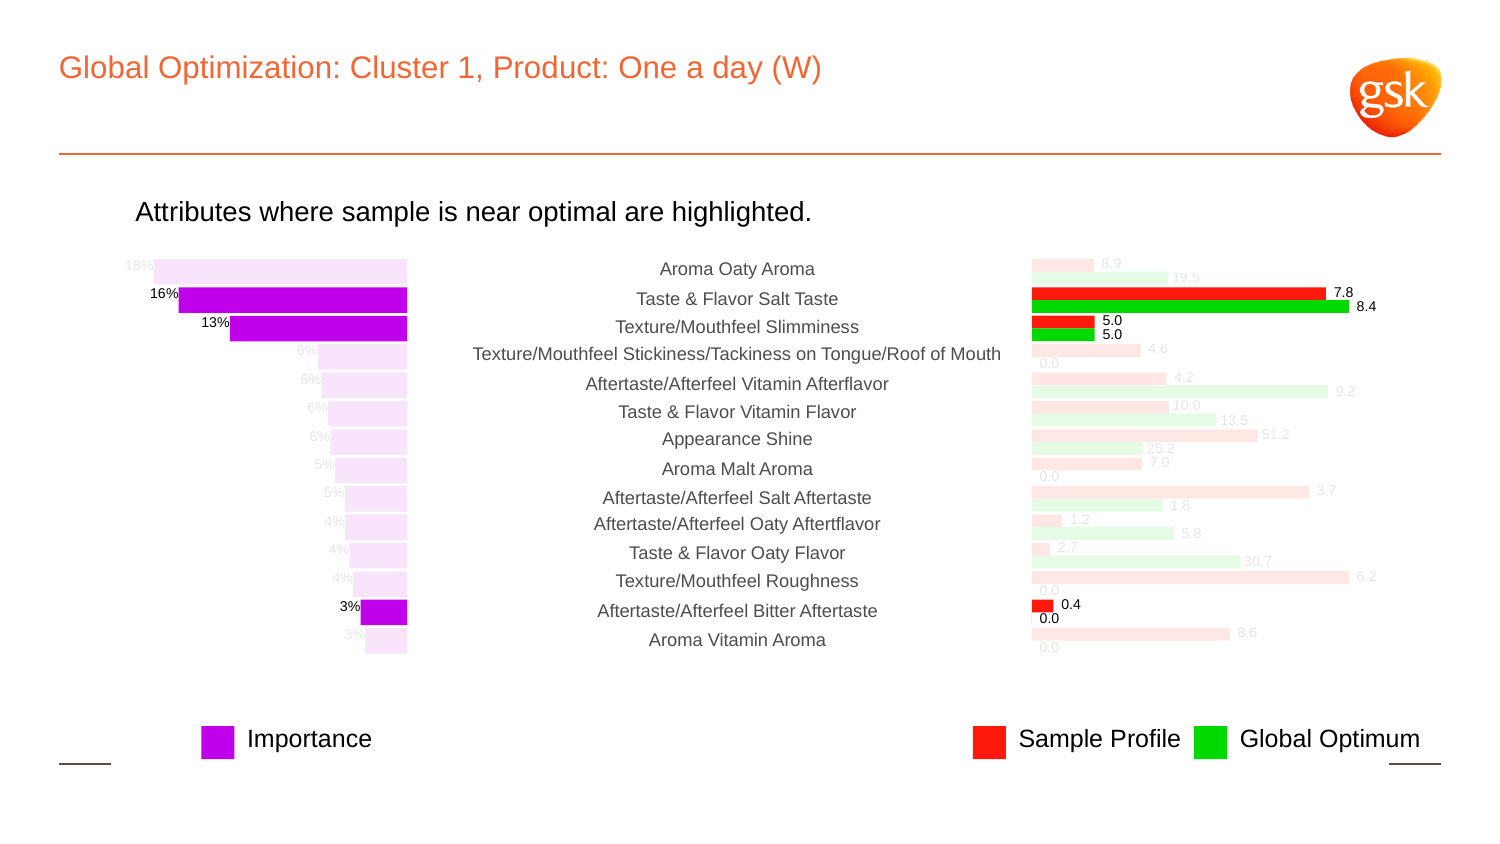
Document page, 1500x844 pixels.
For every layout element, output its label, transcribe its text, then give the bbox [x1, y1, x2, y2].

picture [1333, 38, 1457, 157]
title Global Optimization: Cluster 1, Product: One a day (W) [58, 47, 1302, 86]
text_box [112, 194, 1388, 796]
